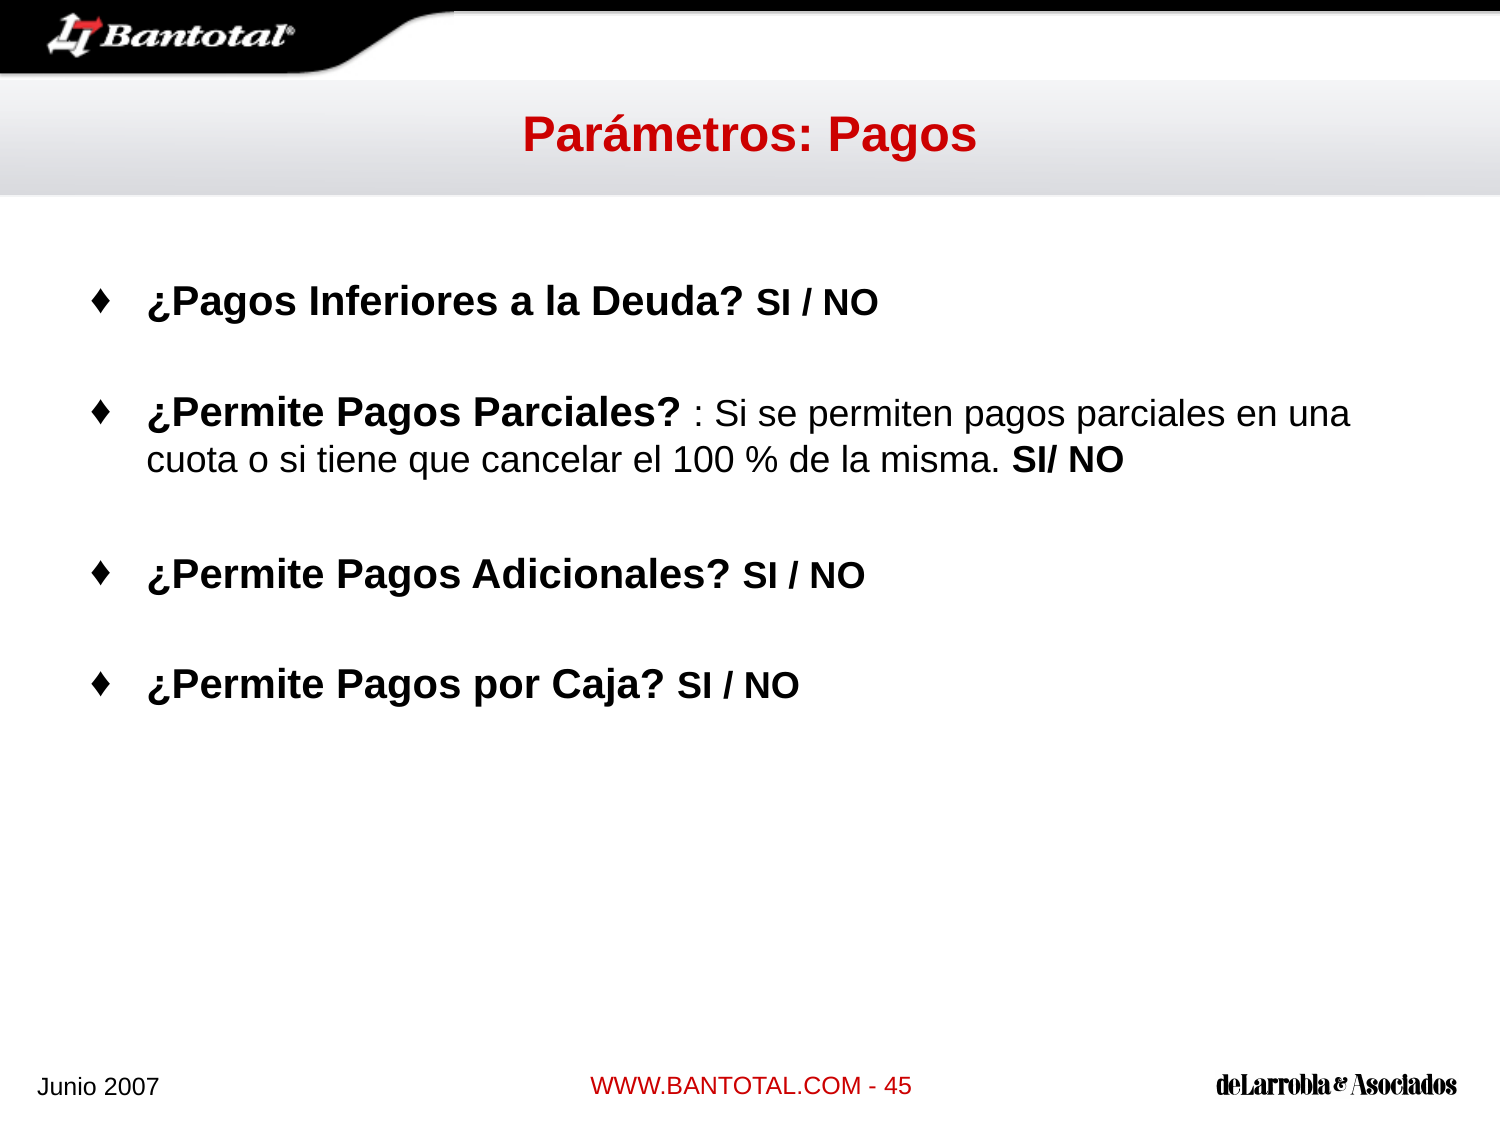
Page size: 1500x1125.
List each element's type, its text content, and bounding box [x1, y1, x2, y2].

picture [0, 0, 1500, 197]
picture [1215, 1070, 1459, 1099]
slide_number Junio 2007 [21, 1063, 373, 1118]
list ¿Pagos Inferiores a la Deuda? SI / NO ¿Permite Pagos Parciales? : Si se permiten pagos parciales en una cuota o si tiene que cancelar el 100 % de la misma. SI/ NO ¿Permite Pagos Adicionales? SI / NO ¿Permite Pagos por Caja? SI / NO [74, 207, 1426, 1006]
title Parámetros: Pagos [74, 66, 1426, 197]
footer WWW.BANTOTAL.COM - 45 [513, 1061, 989, 1107]
